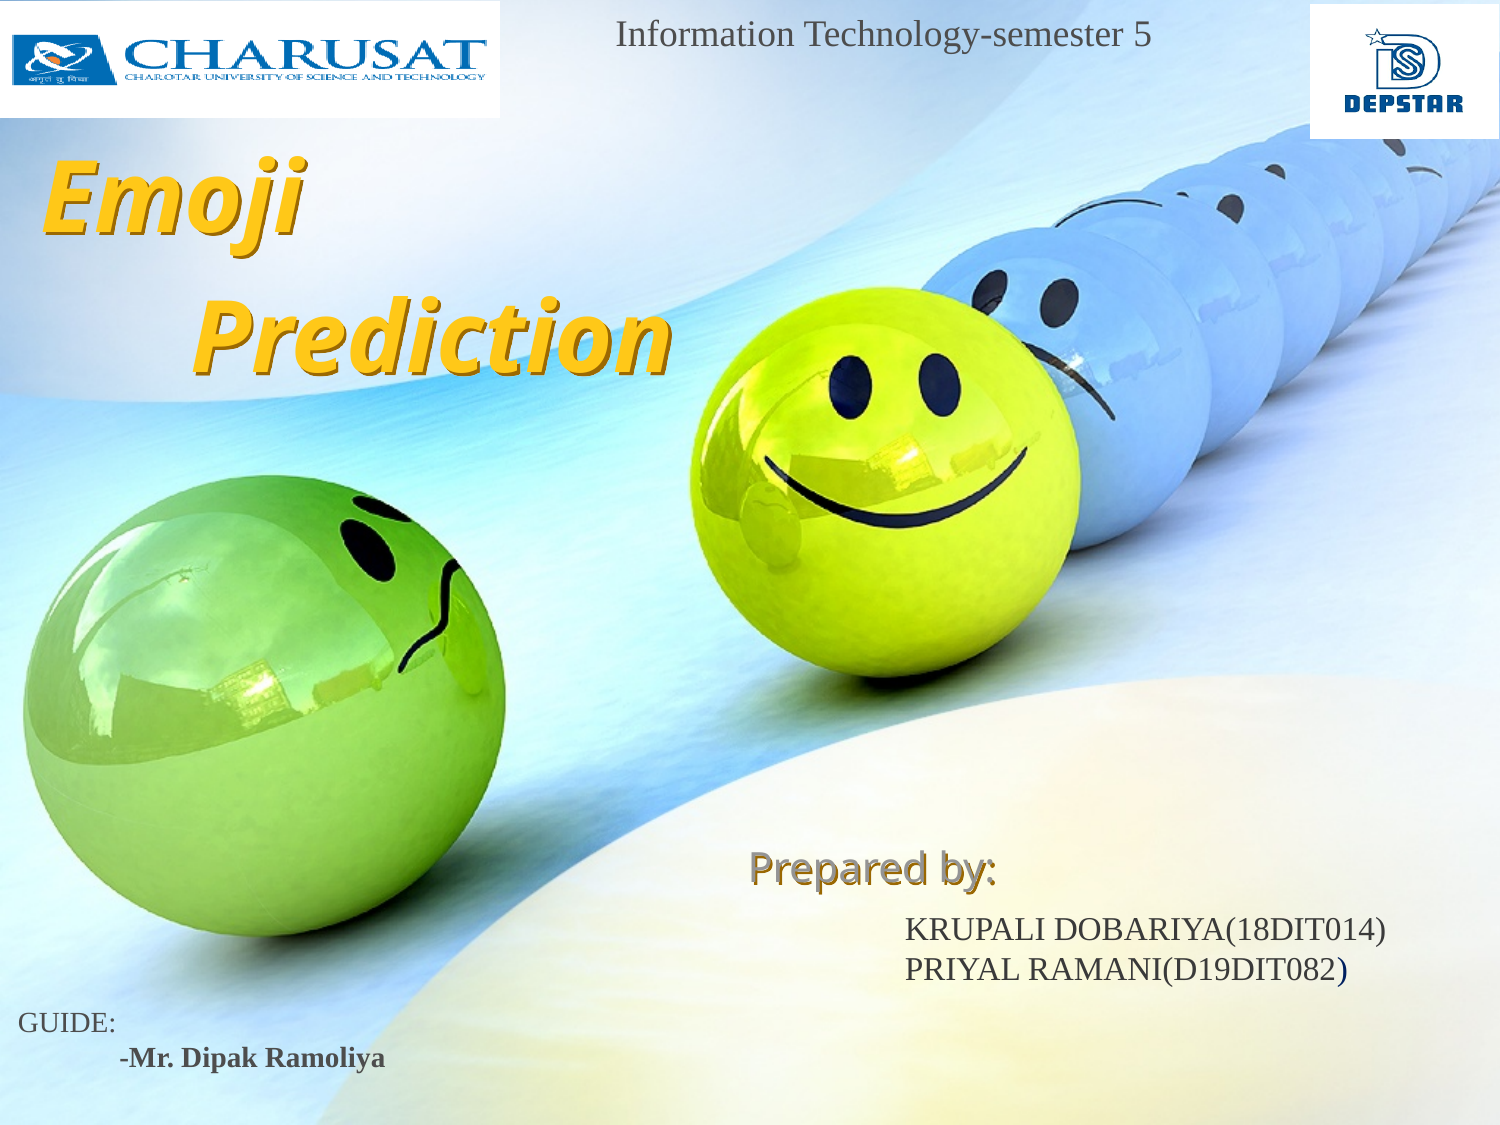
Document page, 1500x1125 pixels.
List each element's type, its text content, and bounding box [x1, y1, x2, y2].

text_box Information Technology-semester 5 [600, 1, 1168, 61]
subtitle Emoji Prediction [25, 124, 714, 376]
title Prepared by: [699, 799, 1279, 866]
picture [0, 0, 1500, 1125]
text_box GUIDE: -Mr. Dipak Ramoliya [3, 995, 401, 1081]
